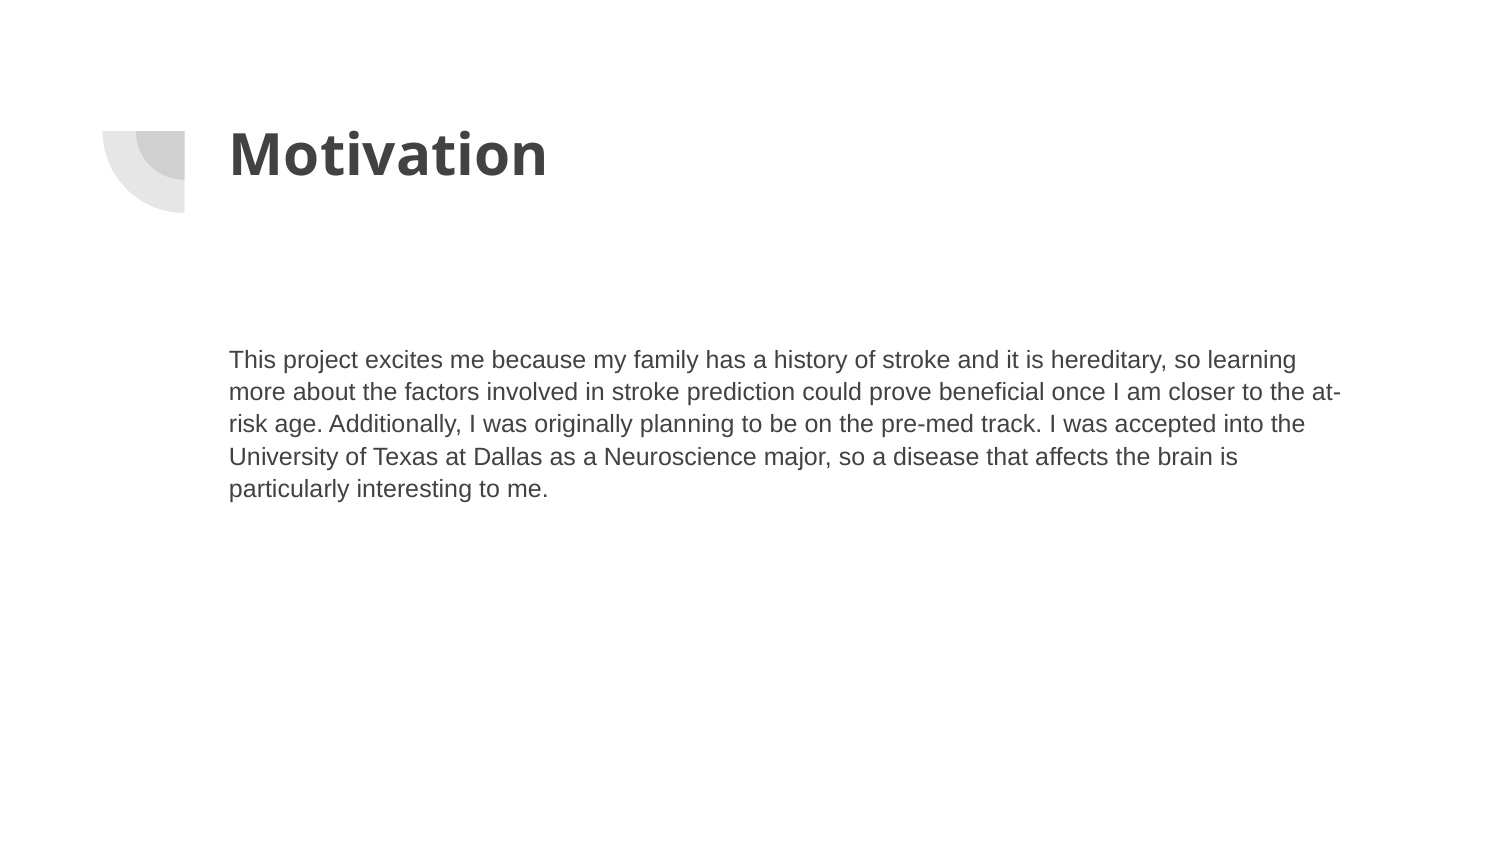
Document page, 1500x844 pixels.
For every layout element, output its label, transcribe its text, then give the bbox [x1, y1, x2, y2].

title Motivation [213, 98, 1368, 263]
list This project excites me because my family has a history of stroke and it is hereditary, so learning more about the factors involved in stroke prediction could prove beneficial once I am closer to the at-risk age. Additionally, I was originally planning to be on the pre-med track. I was accepted into the University of Texas at Dallas as a Neuroscience major, so a disease that affects the brain is particularly interesting to me. [213, 326, 1368, 744]
